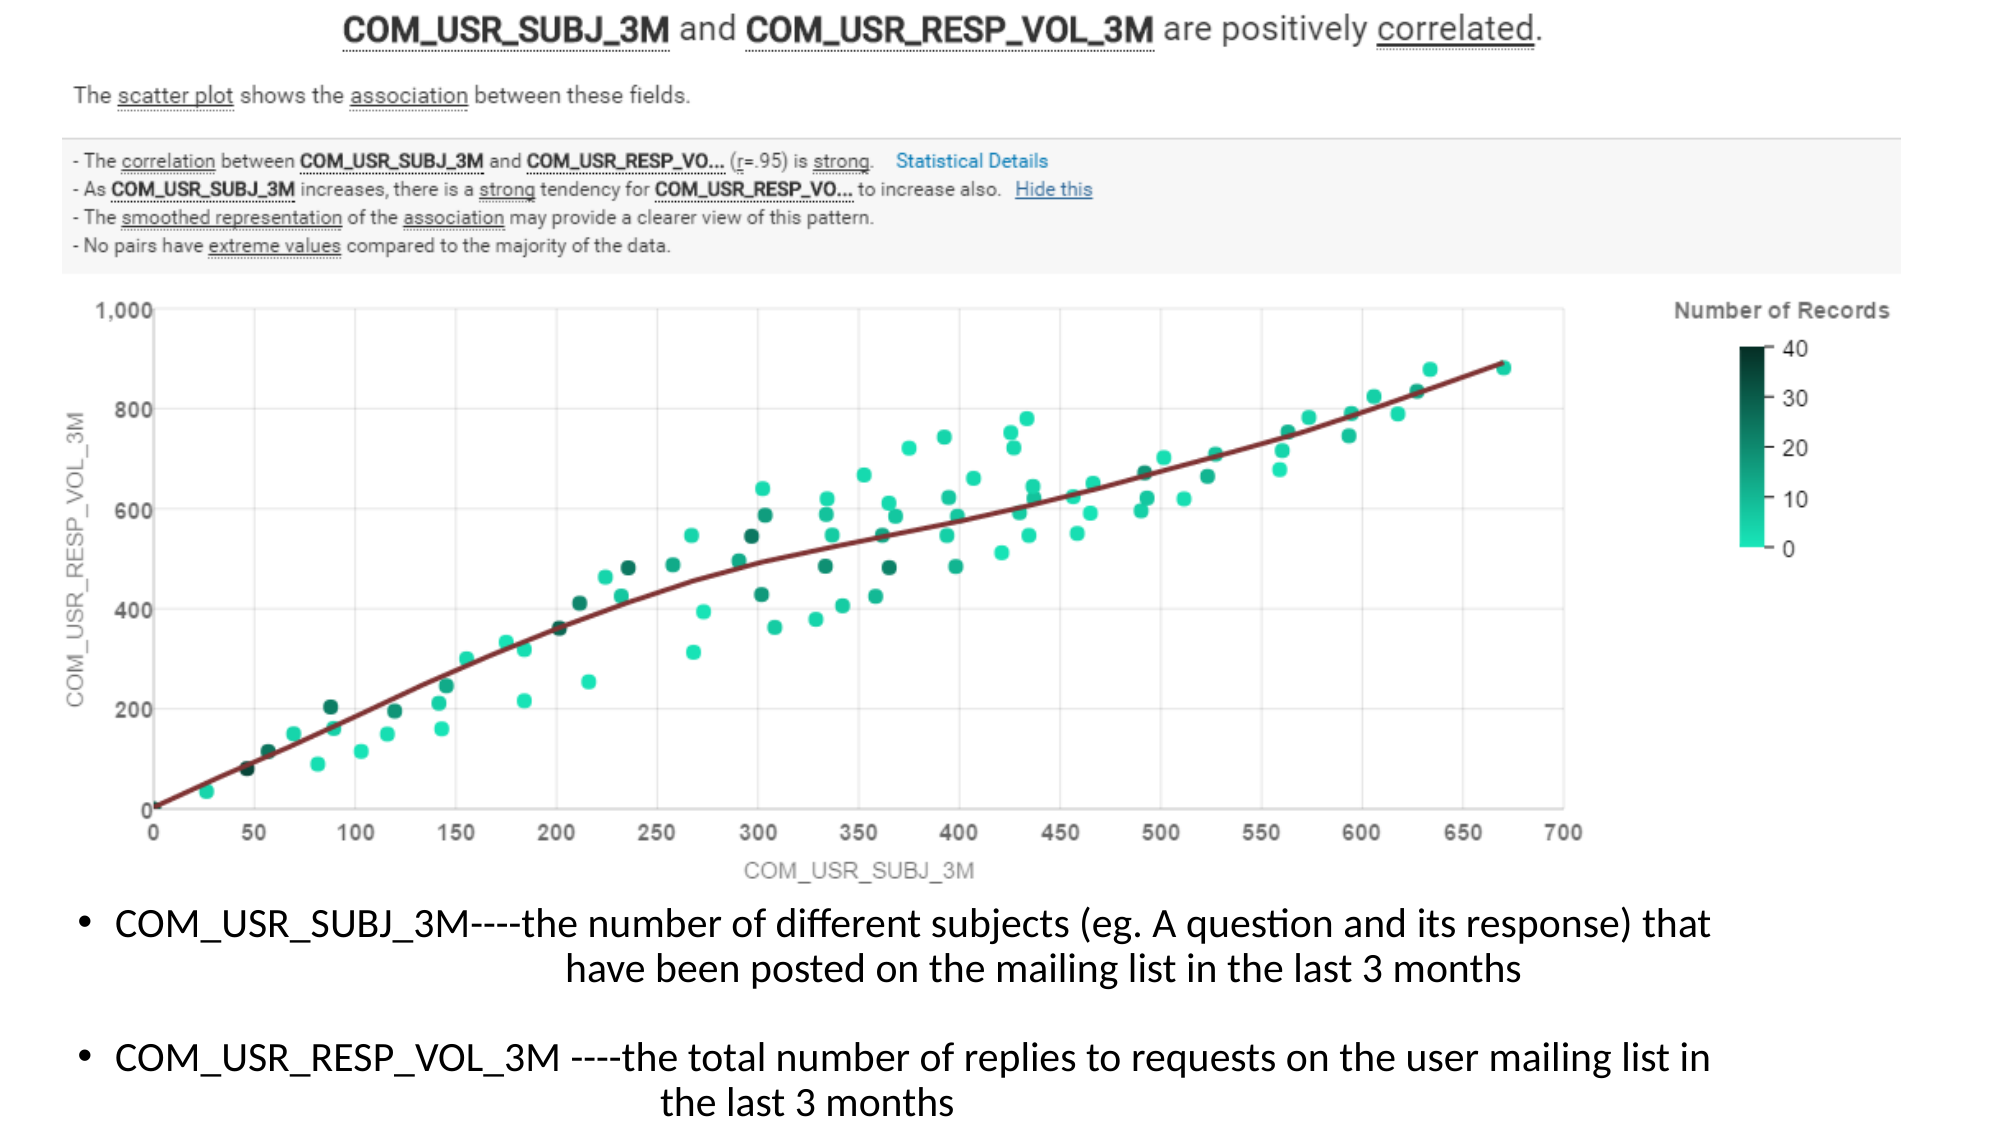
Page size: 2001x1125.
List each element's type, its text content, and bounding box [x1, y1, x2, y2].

list COM_USR_SUBJ_3M----the number of different subjects (eg. A question and its response) that have been posted on the mailing list in the last 3 months COM_USR_RESP_VOL_3M ----the total number of replies to requests on the user mailing list in the last 3 months [62, 912, 1788, 1125]
picture [62, 0, 1901, 912]
